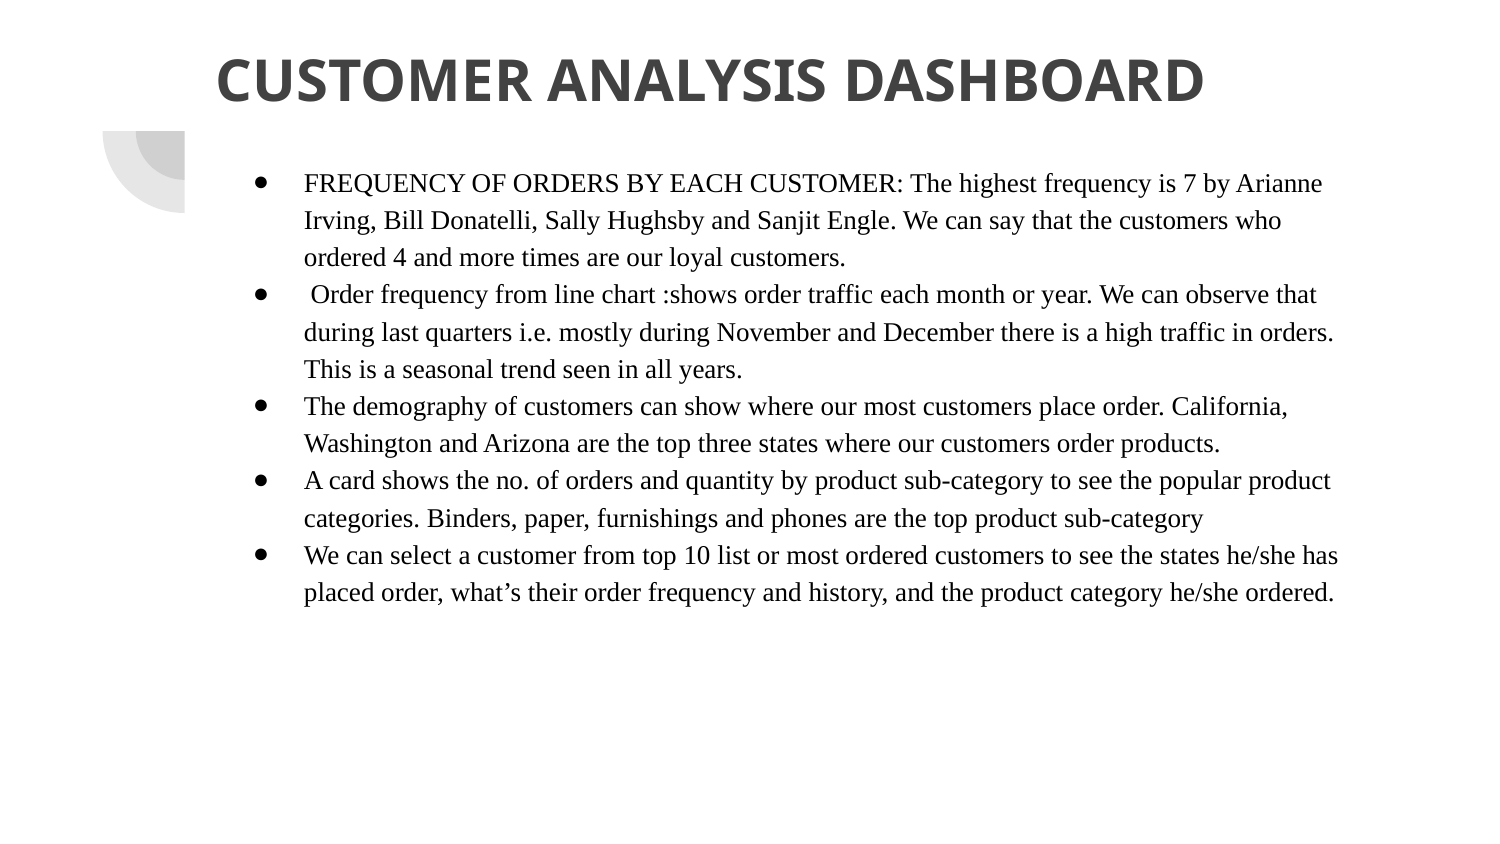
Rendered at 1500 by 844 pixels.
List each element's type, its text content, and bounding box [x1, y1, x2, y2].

list FREQUENCY OF ORDERS BY EACH CUSTOMER: The highest frequency is 7 by Arianne Irving, Bill Donatelli, Sally Hughsby and Sanjit Engle. We can say that the customers who ordered 4 and more times are our loyal customers. Order frequency from line chart :shows order traffic each month or year. We can observe that during last quarters i.e. mostly during November and December there is a high traffic in orders. This is a seasonal trend seen in all years. The demography of customers can show where our most customers place order. California, Washington and Arizona are the top three states where our customers order products. A card shows the no. of orders and quantity by product sub-category to see the popular product categories. Binders, paper, furnishings and phones are the top product sub-category We can select a customer from top 10 list or most ordered customers to see the states he/she has placed order, what’s their order frequency and history, and the product category he/she ordered. [213, 145, 1368, 744]
title CUSTOMER ANALYSIS DASHBOARD [200, 28, 1354, 128]
